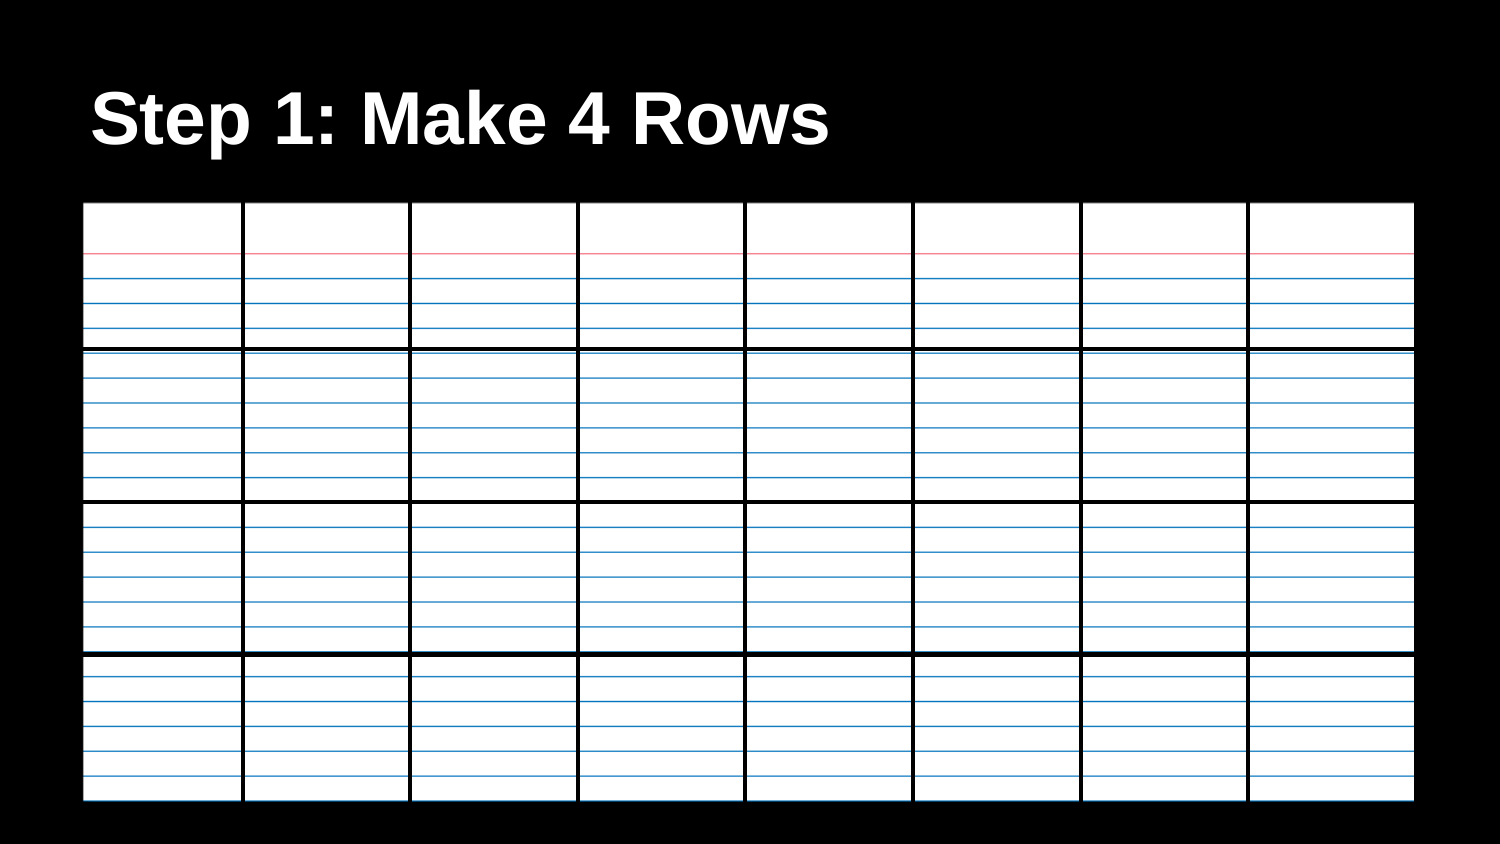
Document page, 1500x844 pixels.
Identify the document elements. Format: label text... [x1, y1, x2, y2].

title Step 1: Make 4 Rows [75, 33, 1425, 175]
picture [74, 196, 1426, 809]
